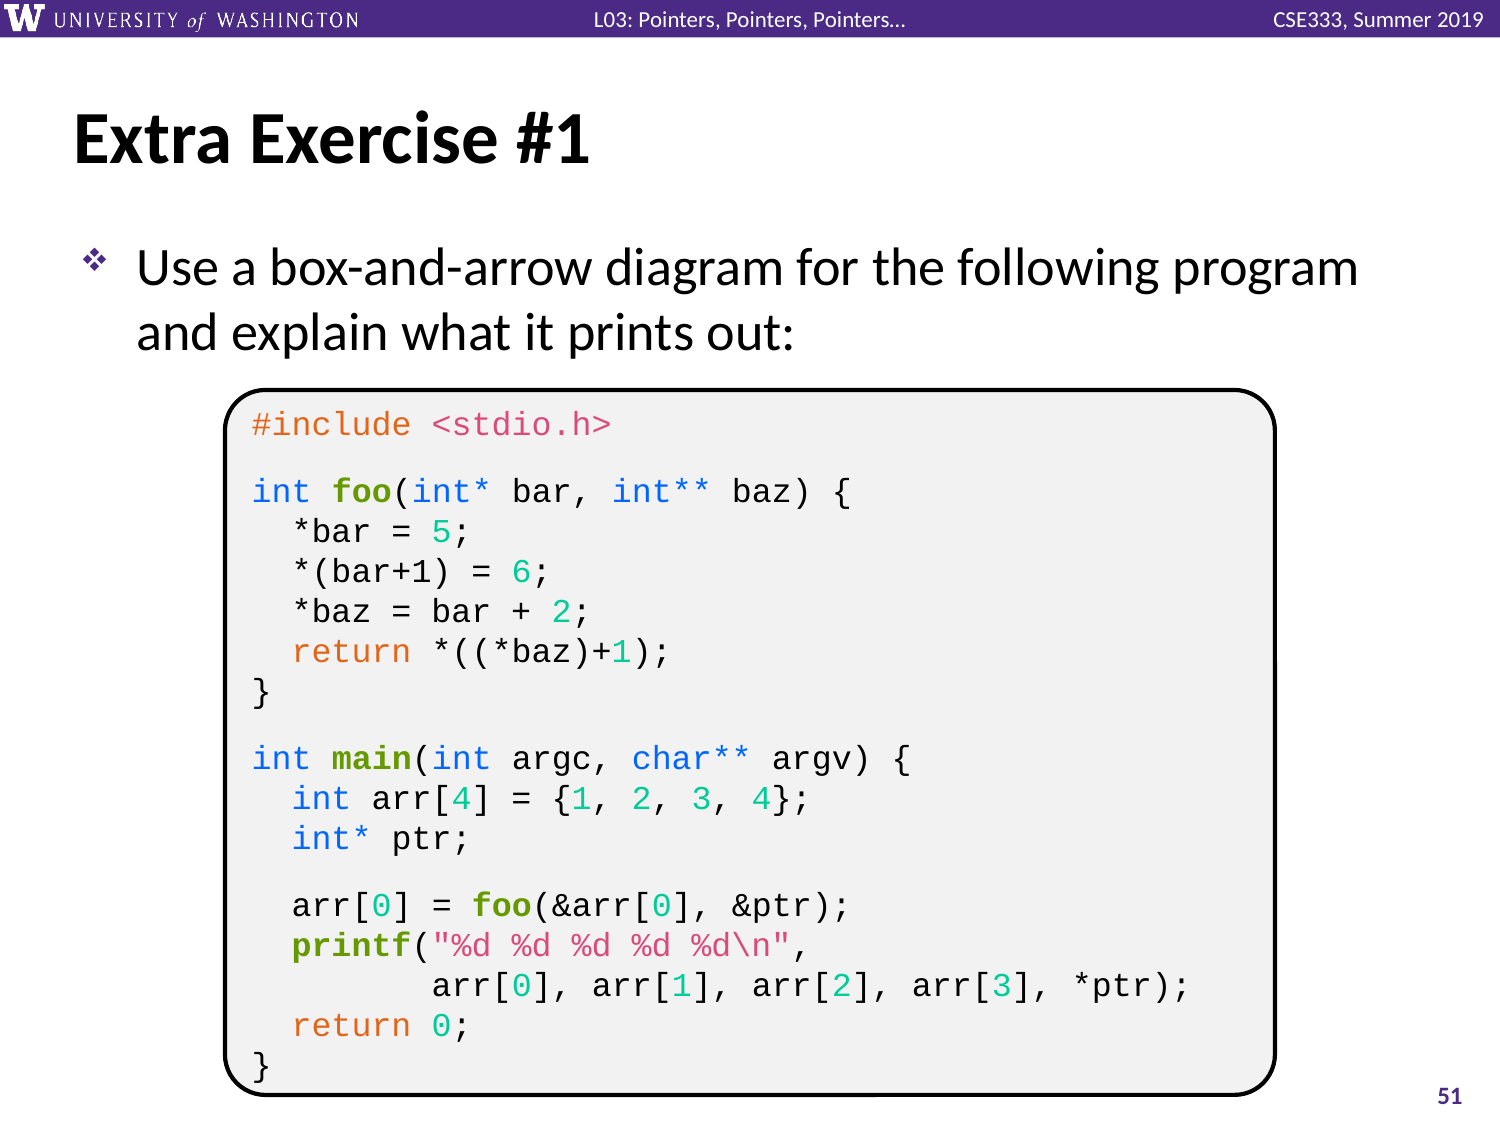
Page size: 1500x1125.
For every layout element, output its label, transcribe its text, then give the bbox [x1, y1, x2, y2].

list Use a box-and-arrow diagram for the following program and explain what it prints out: [64, 223, 1438, 404]
slide_number 51 [1400, 1065, 1500, 1125]
title Extra Exercise #1 [58, 71, 1438, 197]
text_box #include <stdio.h> int foo(int* bar, int** baz) { *bar = 5; *(bar+1) = 6; *baz = bar + 2; return *((*baz)+1); } int main(int argc, char** argv) { int arr[4] = {1, 2, 3, 4}; int* ptr; arr[0] = foo(&arr[0], &ptr); printf("%d %d %d %d %d\n", arr[0], arr[1], arr[2], arr[3], *ptr); return 0; } [224, 389, 1275, 1095]
picture [4, 4, 358, 32]
